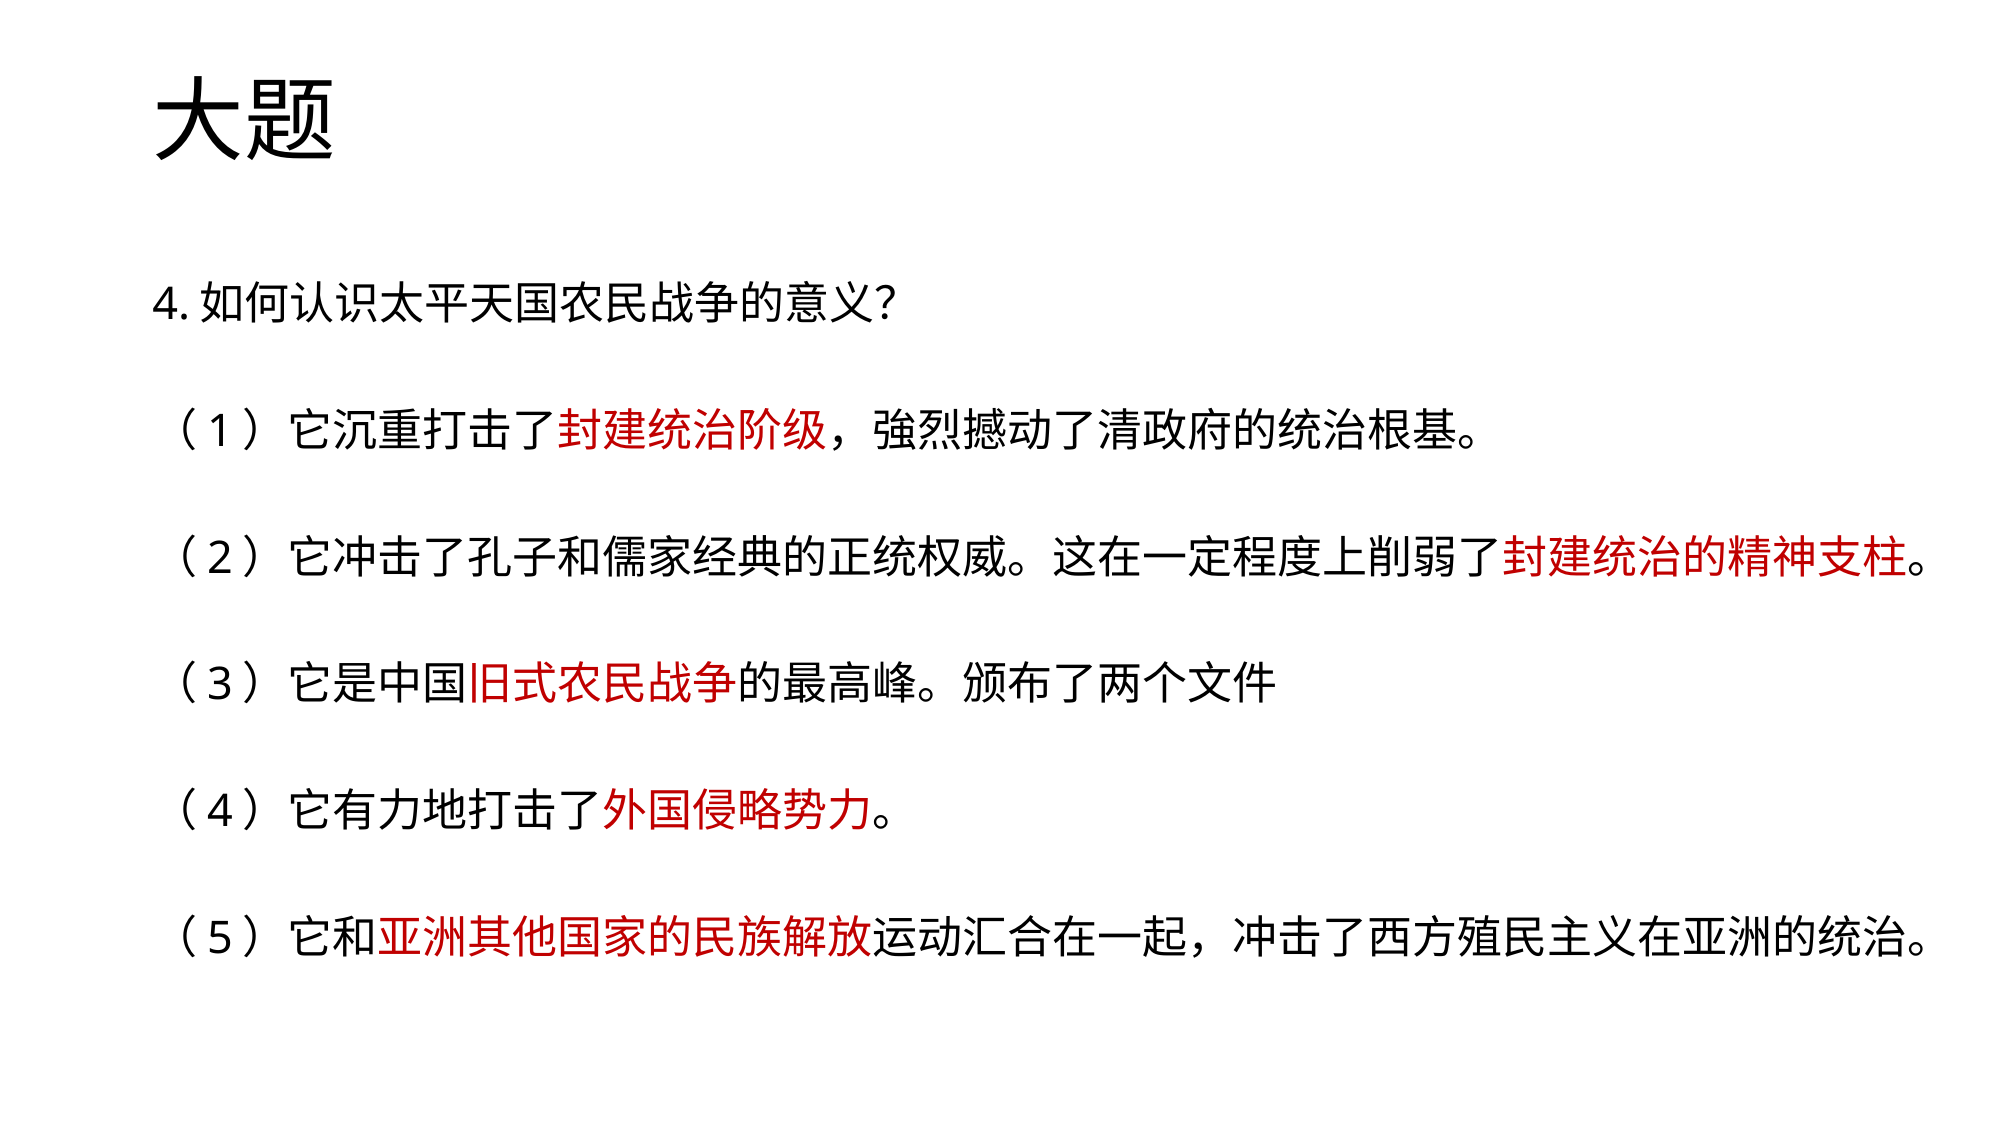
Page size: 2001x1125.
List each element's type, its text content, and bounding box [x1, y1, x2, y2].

title 大题 [137, 14, 1863, 213]
list 4.如何认识太平天国农民战争的意义？ （1）它沉重打击了封建统治阶级，強烈撼动了清政府的统治根基。 （2）它冲击了孔子和儒家经典的正统权威。这在一定程度上削弱了封建统治的精神支柱。 （3）它是中国旧式农民战争的最高峰。颁布了两个文件 （4）它有力地打击了外国侵略势力。 （5）它和亚洲其他国家的民族解放运动汇合在一起，冲击了西方殖民主义在亚洲的统治。 [137, 213, 1977, 1061]
